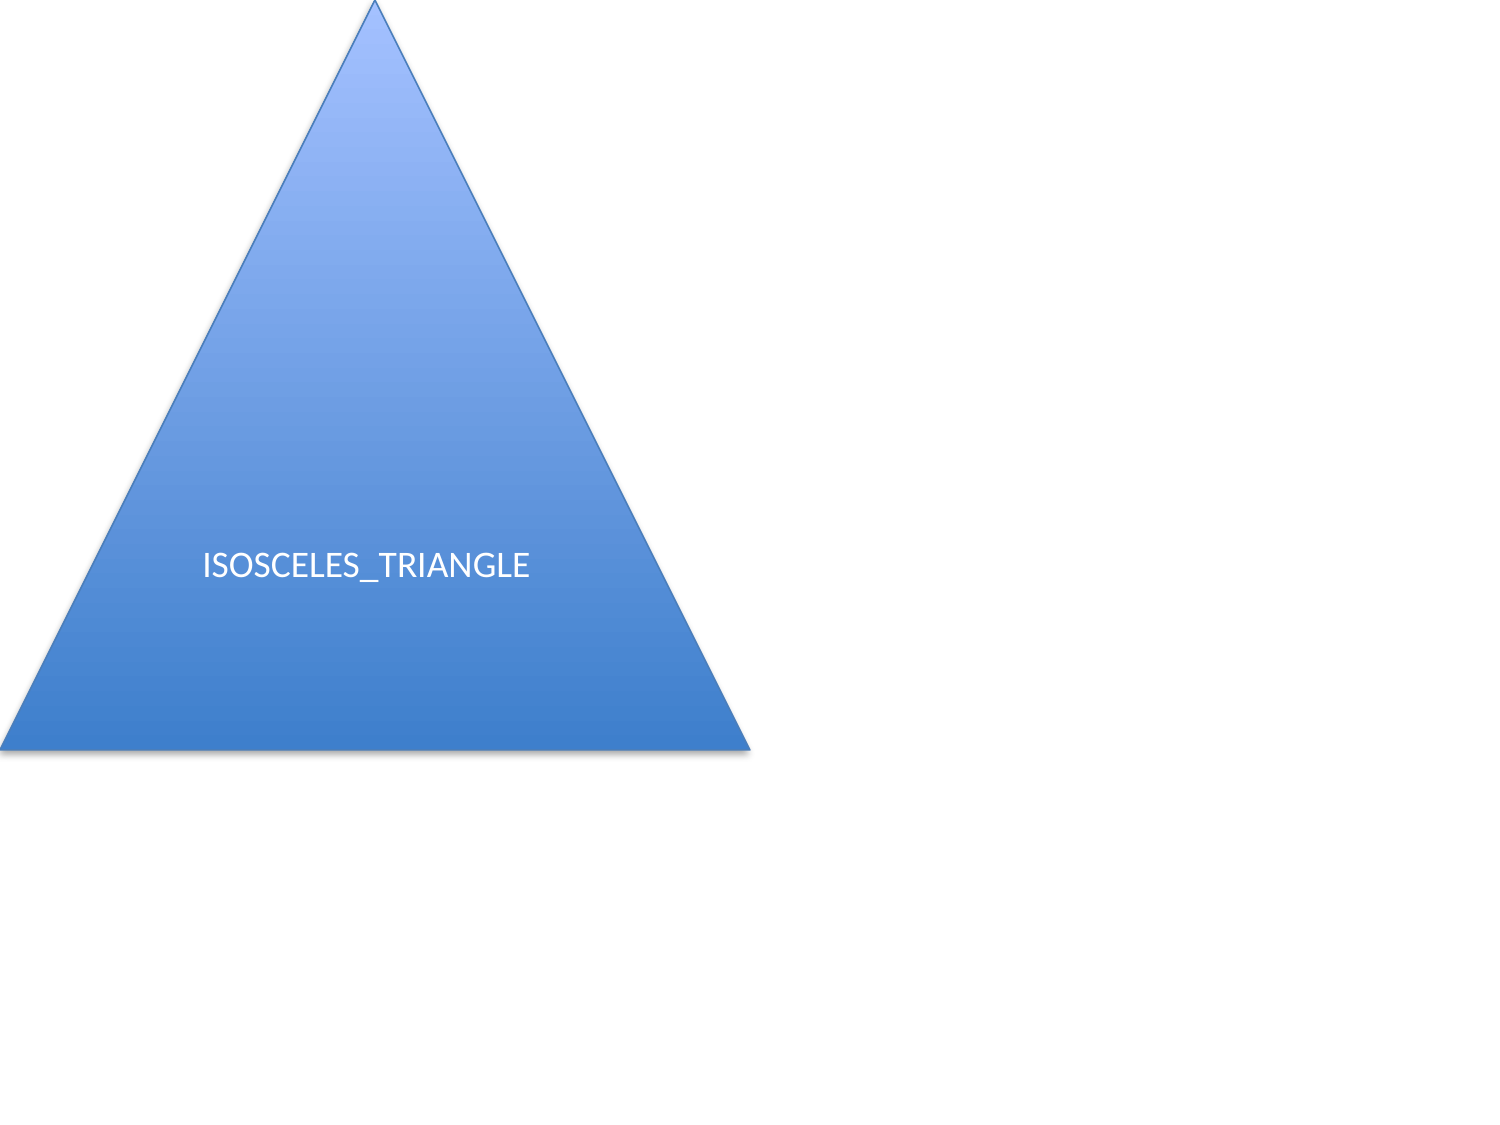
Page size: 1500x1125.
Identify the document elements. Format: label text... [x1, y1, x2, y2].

text_box ISOSCELES_TRIANGLE [0, 0, 751, 751]
